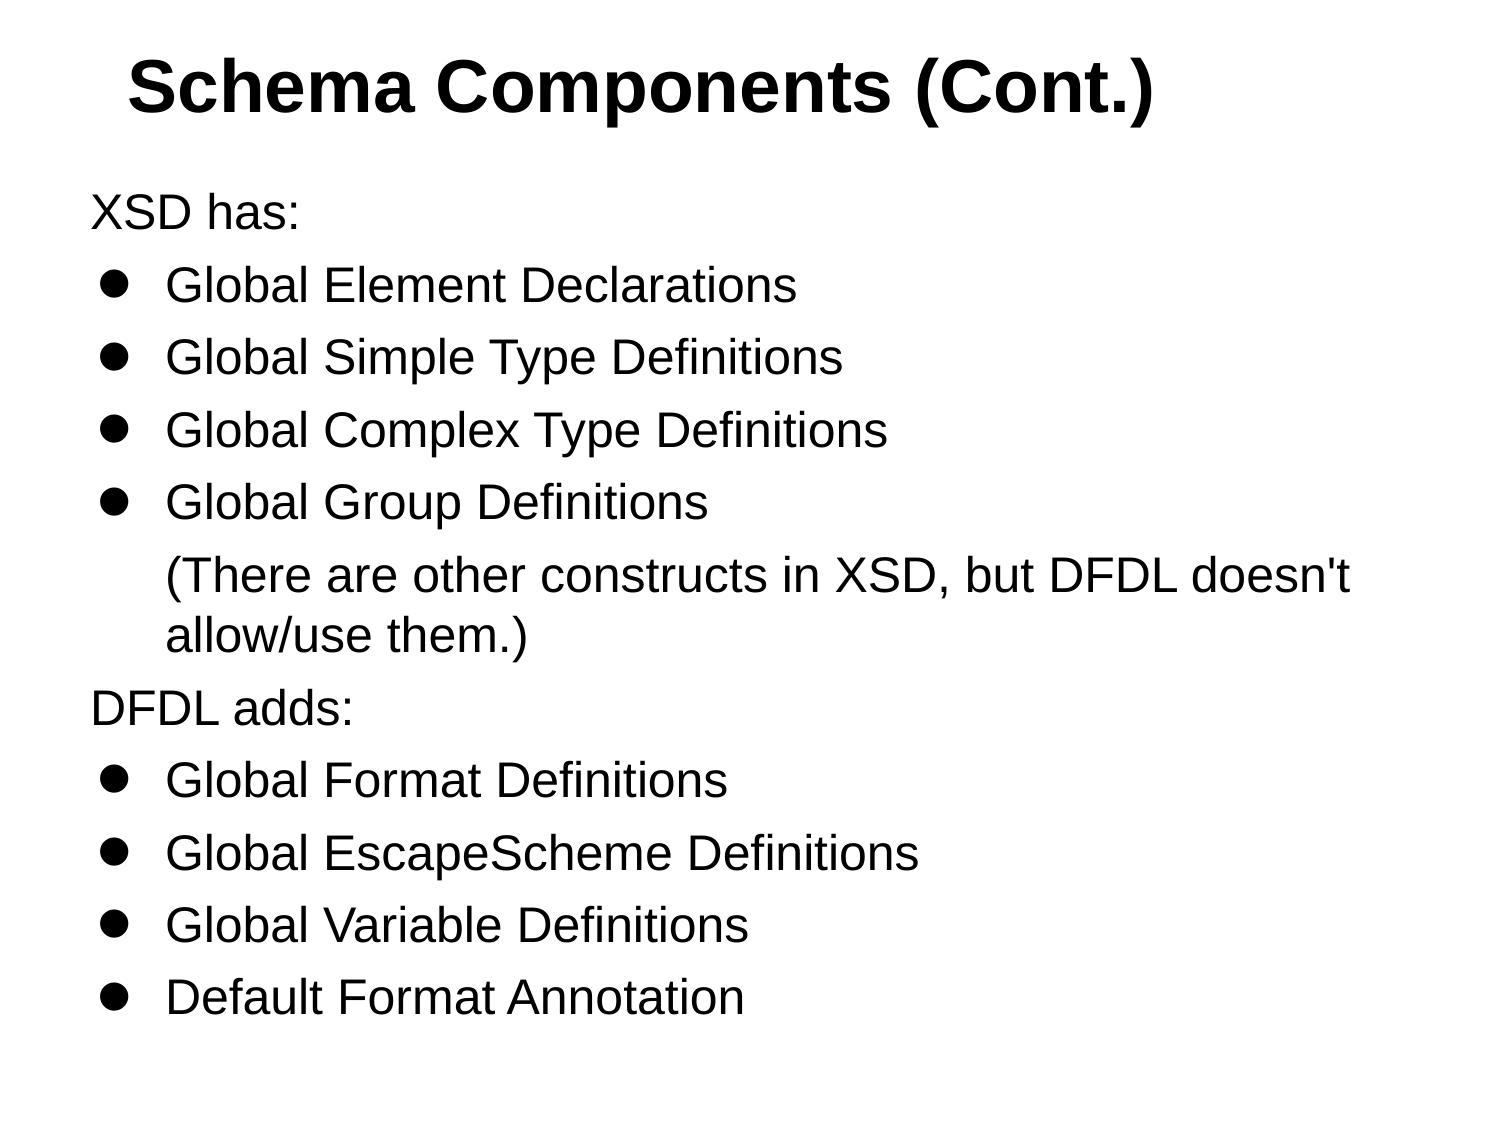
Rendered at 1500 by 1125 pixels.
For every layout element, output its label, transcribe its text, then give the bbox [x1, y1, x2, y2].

title Schema Components (Cont.) [75, 45, 1425, 143]
list XSD has: Global Element Declarations Global Simple Type Definitions Global Complex Type Definitions Global Group Definitions (There are other constructs in XSD, but DFDL doesn't allow/use them.) DFDL adds: Global Format Definitions Global EscapeScheme Definitions Global Variable Definitions Default Format Annotation [75, 164, 1425, 980]
